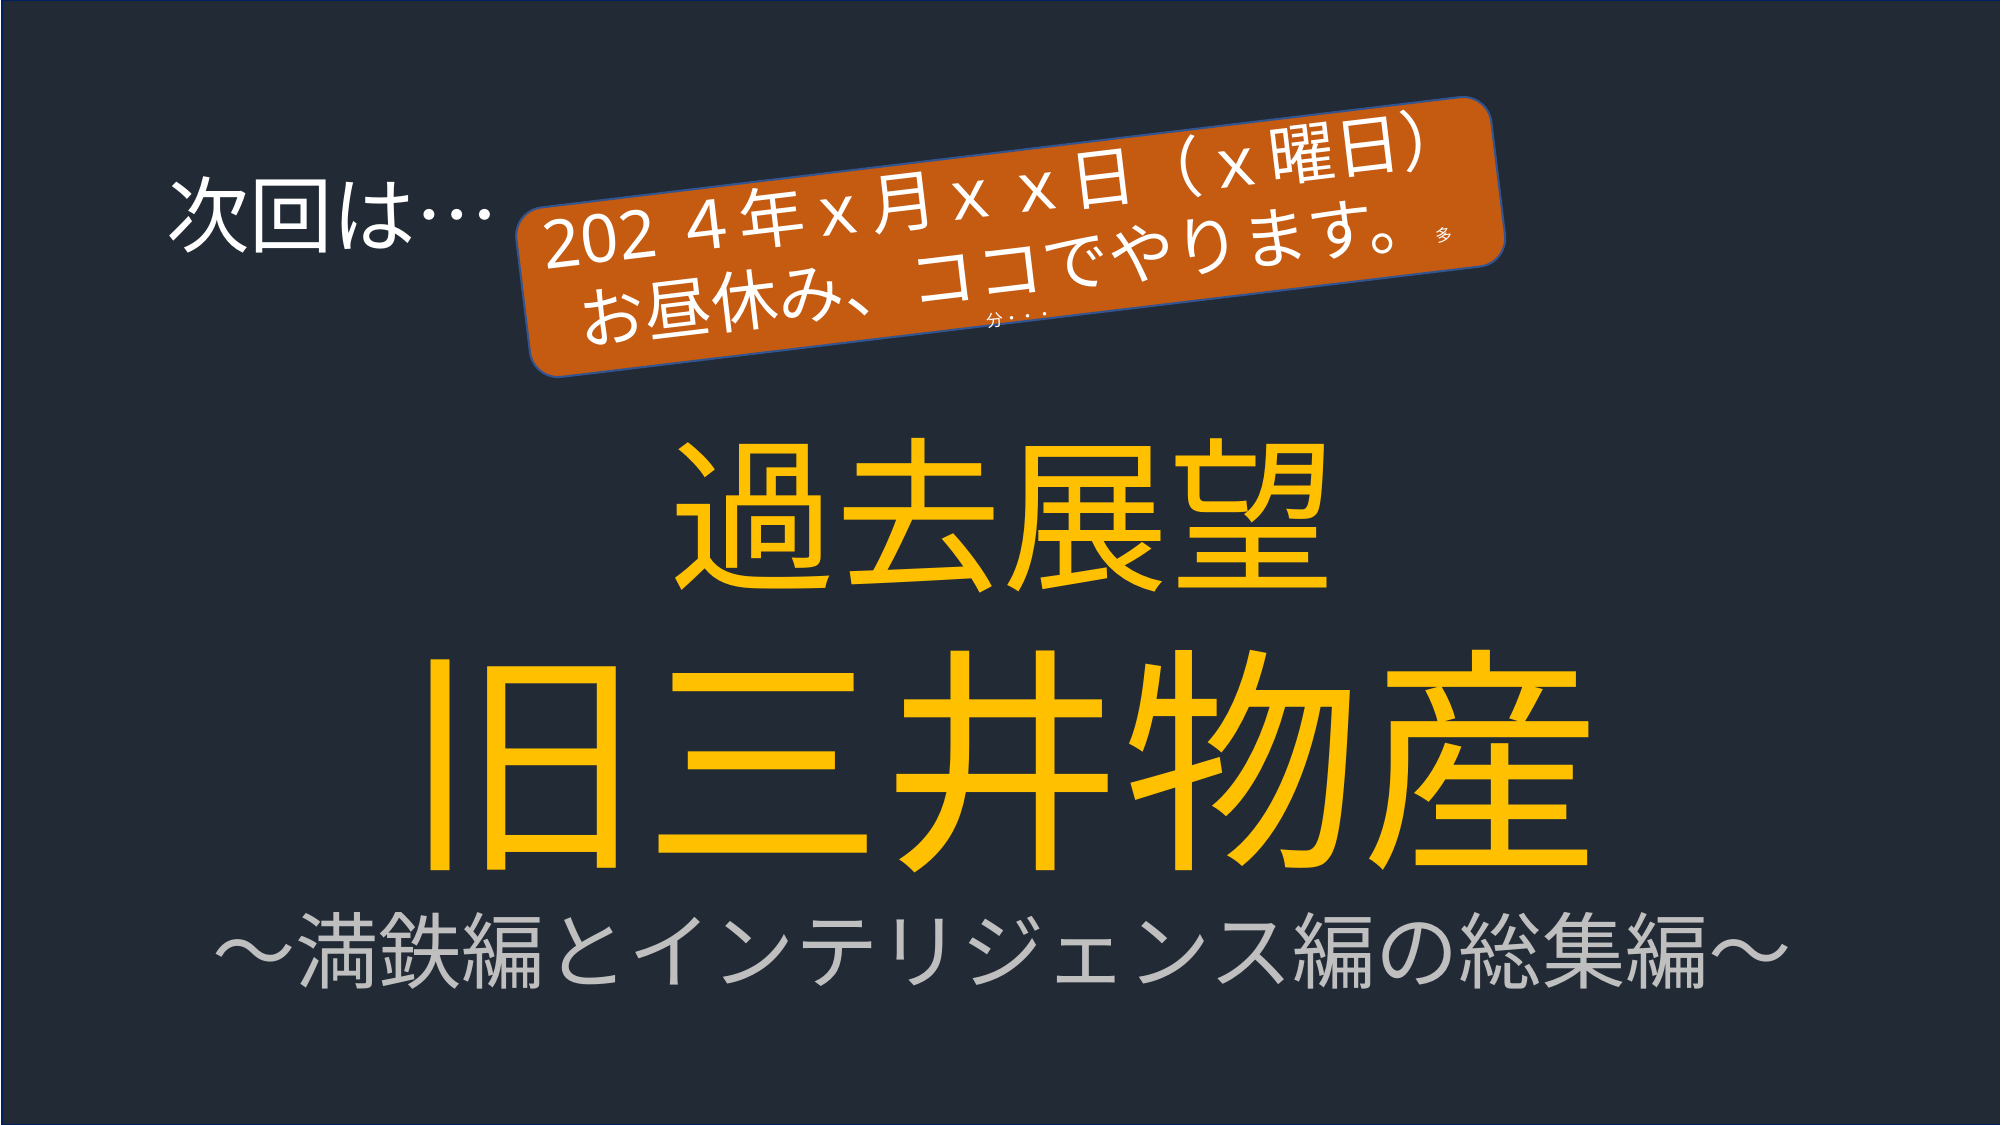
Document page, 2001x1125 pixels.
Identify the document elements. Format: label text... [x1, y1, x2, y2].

text_box 202４年ｘ月ｘｘ日（ｘ曜日） お昼休み、ココでやります。多分・・・ [519, 95, 1507, 379]
text_box 過去展望 旧三井物産 ～満鉄編とインテリジェンス編の総集編～ [5, 404, 2000, 1007]
text_box [1, 0, 2000, 1125]
text_box 次回は… [151, 155, 580, 271]
